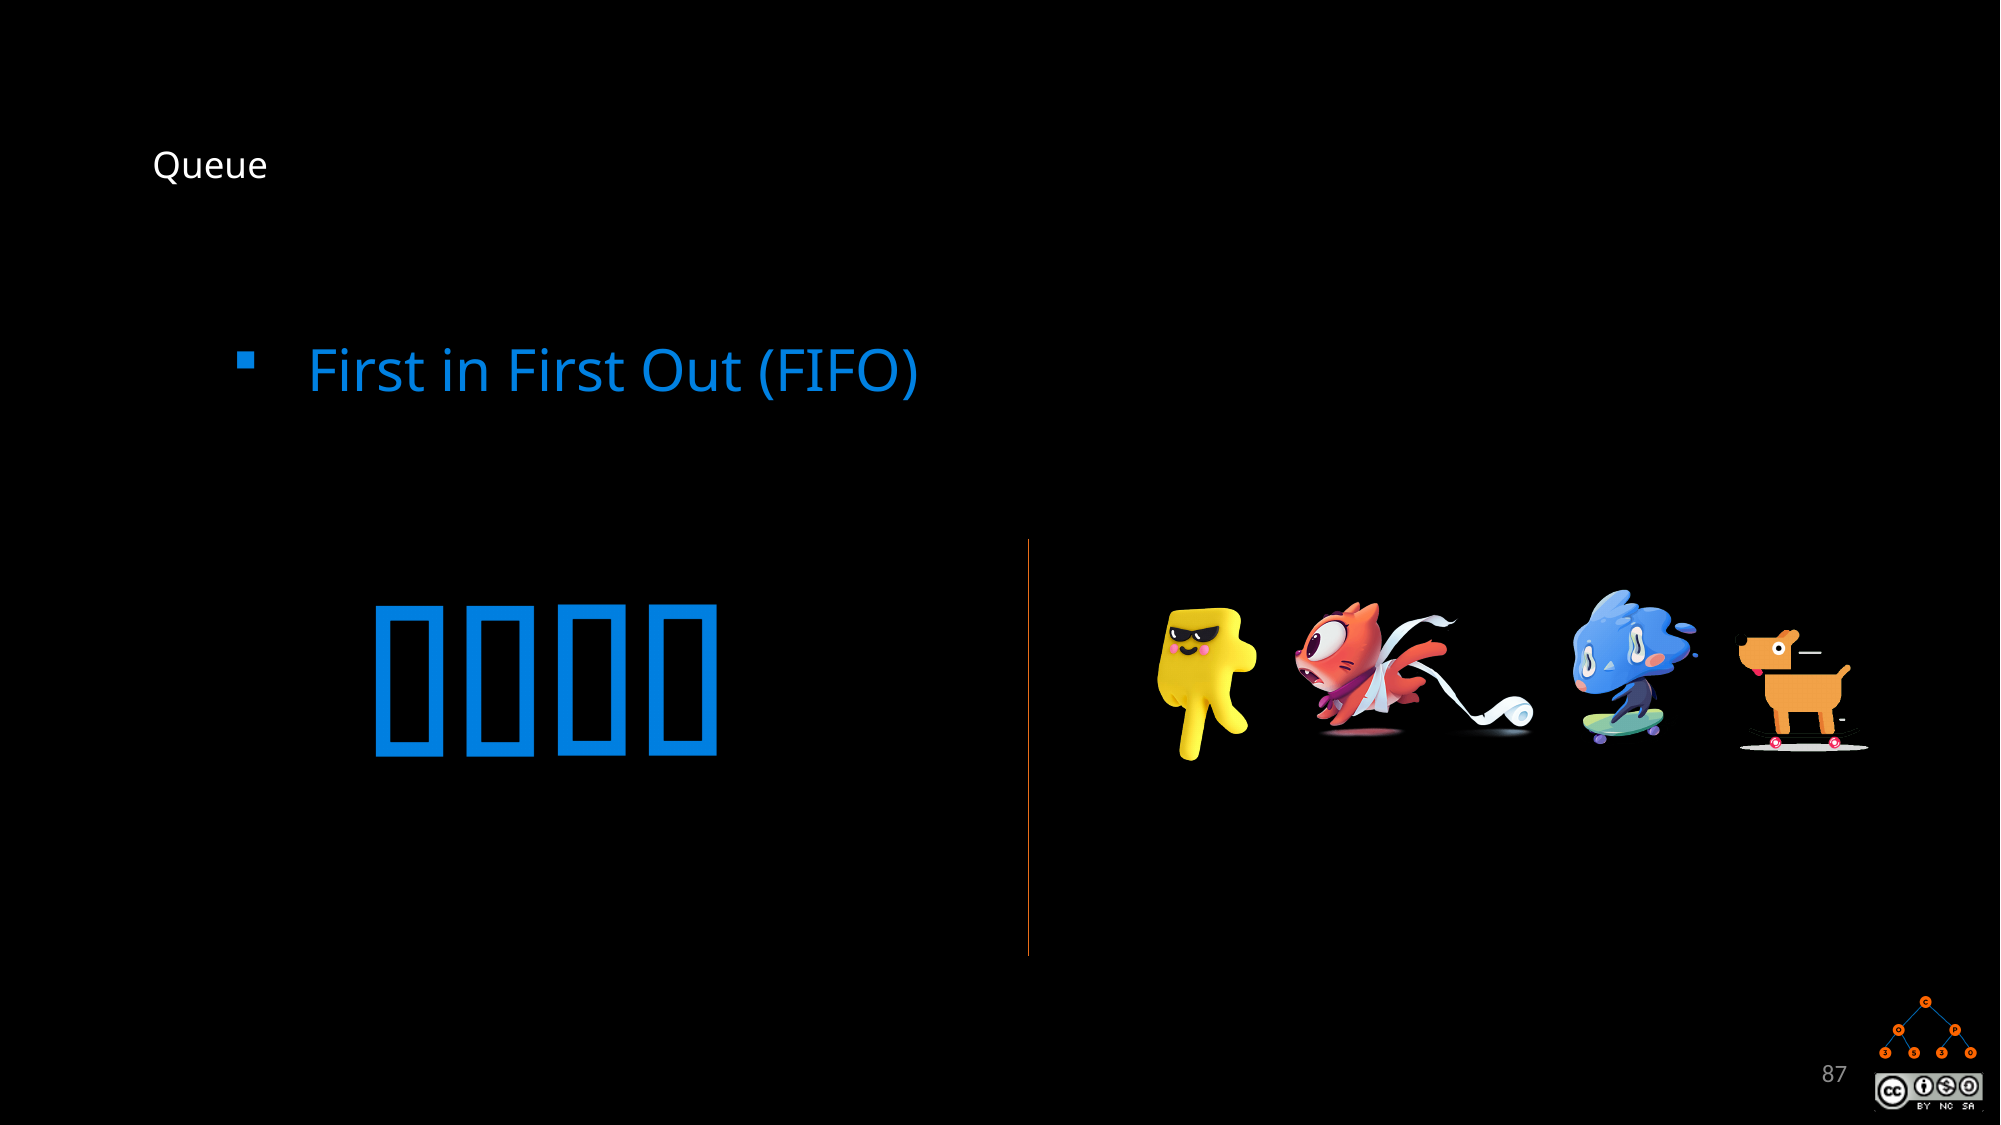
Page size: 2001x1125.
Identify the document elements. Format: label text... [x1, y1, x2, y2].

picture [1712, 598, 1893, 779]
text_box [1859, 988, 1998, 1112]
text_box First in First Out (FIFO) [217, 290, 1880, 725]
slide_number 87 [1412, 1042, 1859, 1103]
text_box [326, 588, 734, 803]
picture [1127, 503, 1708, 787]
title Queue [137, 59, 1863, 278]
